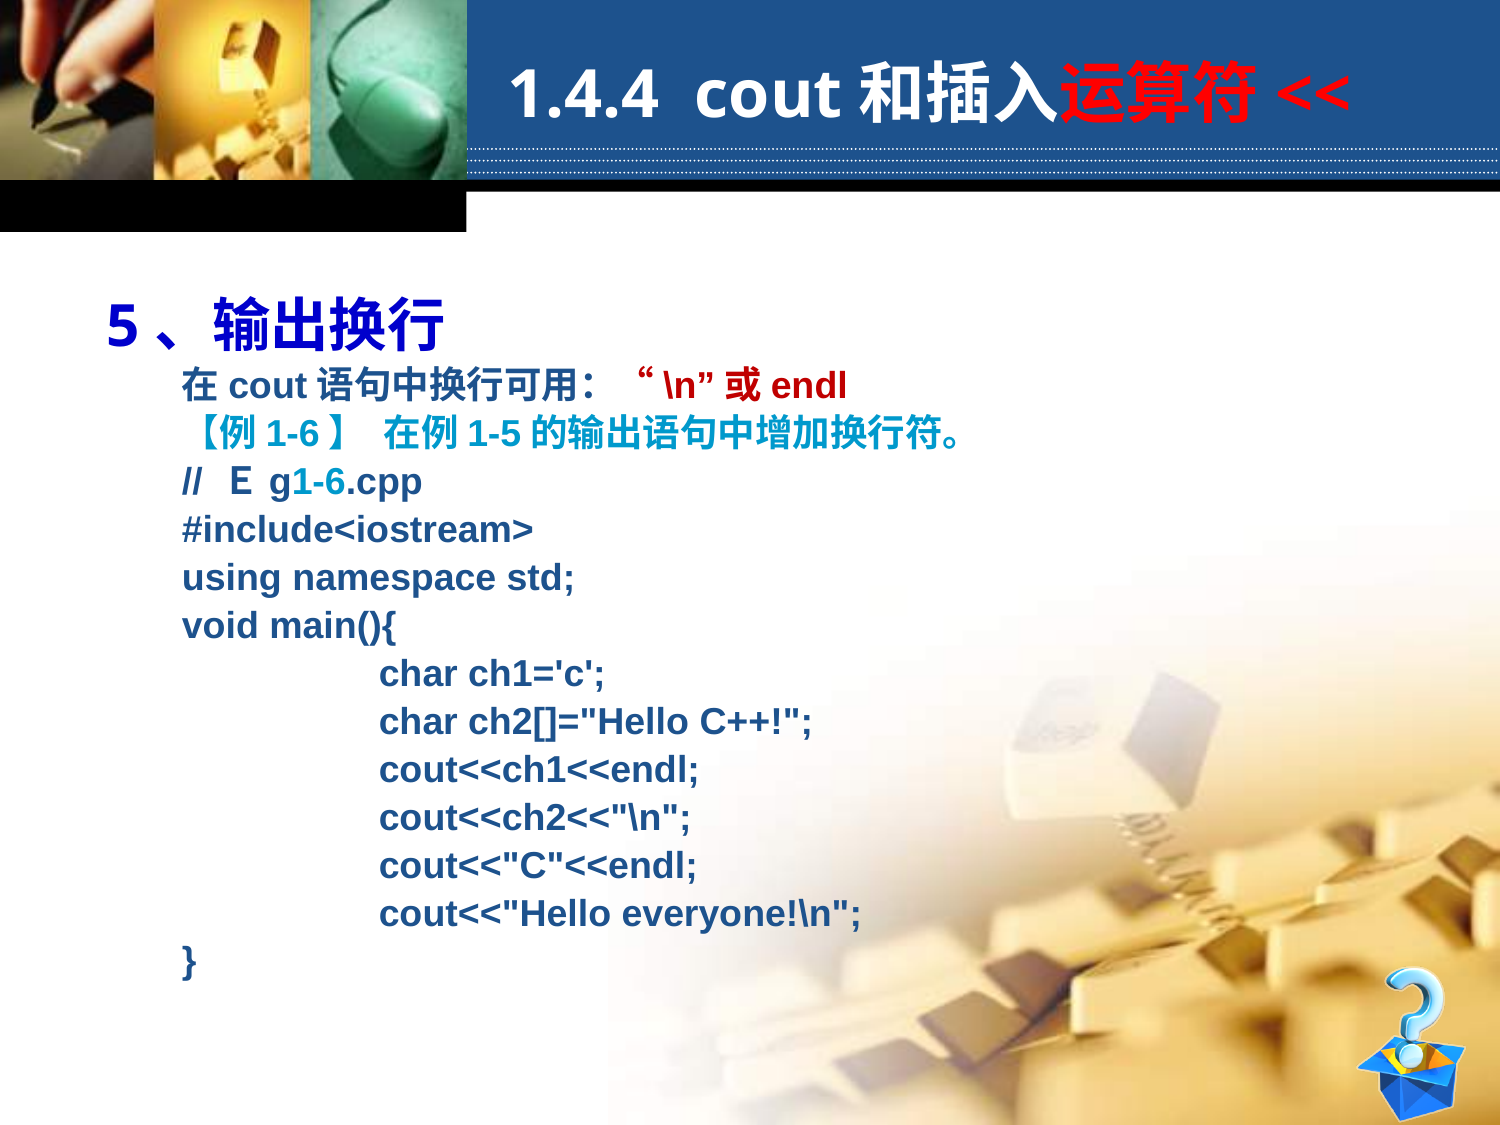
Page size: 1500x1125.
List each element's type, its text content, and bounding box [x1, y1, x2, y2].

list 5、输出换行 在cout语句中换行可用：“\n”或endl 【例1-6】 在例1-5的输出语句中增加换行符。 // Ｅg1-6.cpp #include<iostream> using namespace std; void main(){ char ch1='c'; char ch2[]="Hello C++!"; cout<<ch1<<endl; cout<<ch2<<"\n"; cout<<"C"<<endl; cout<<"Hello everyone!\n"; } [91, 288, 1368, 1092]
picture [608, 496, 1500, 1125]
title 1.4.4 cout和插入运算符<< [132, 10, 1368, 173]
picture [0, 0, 467, 180]
